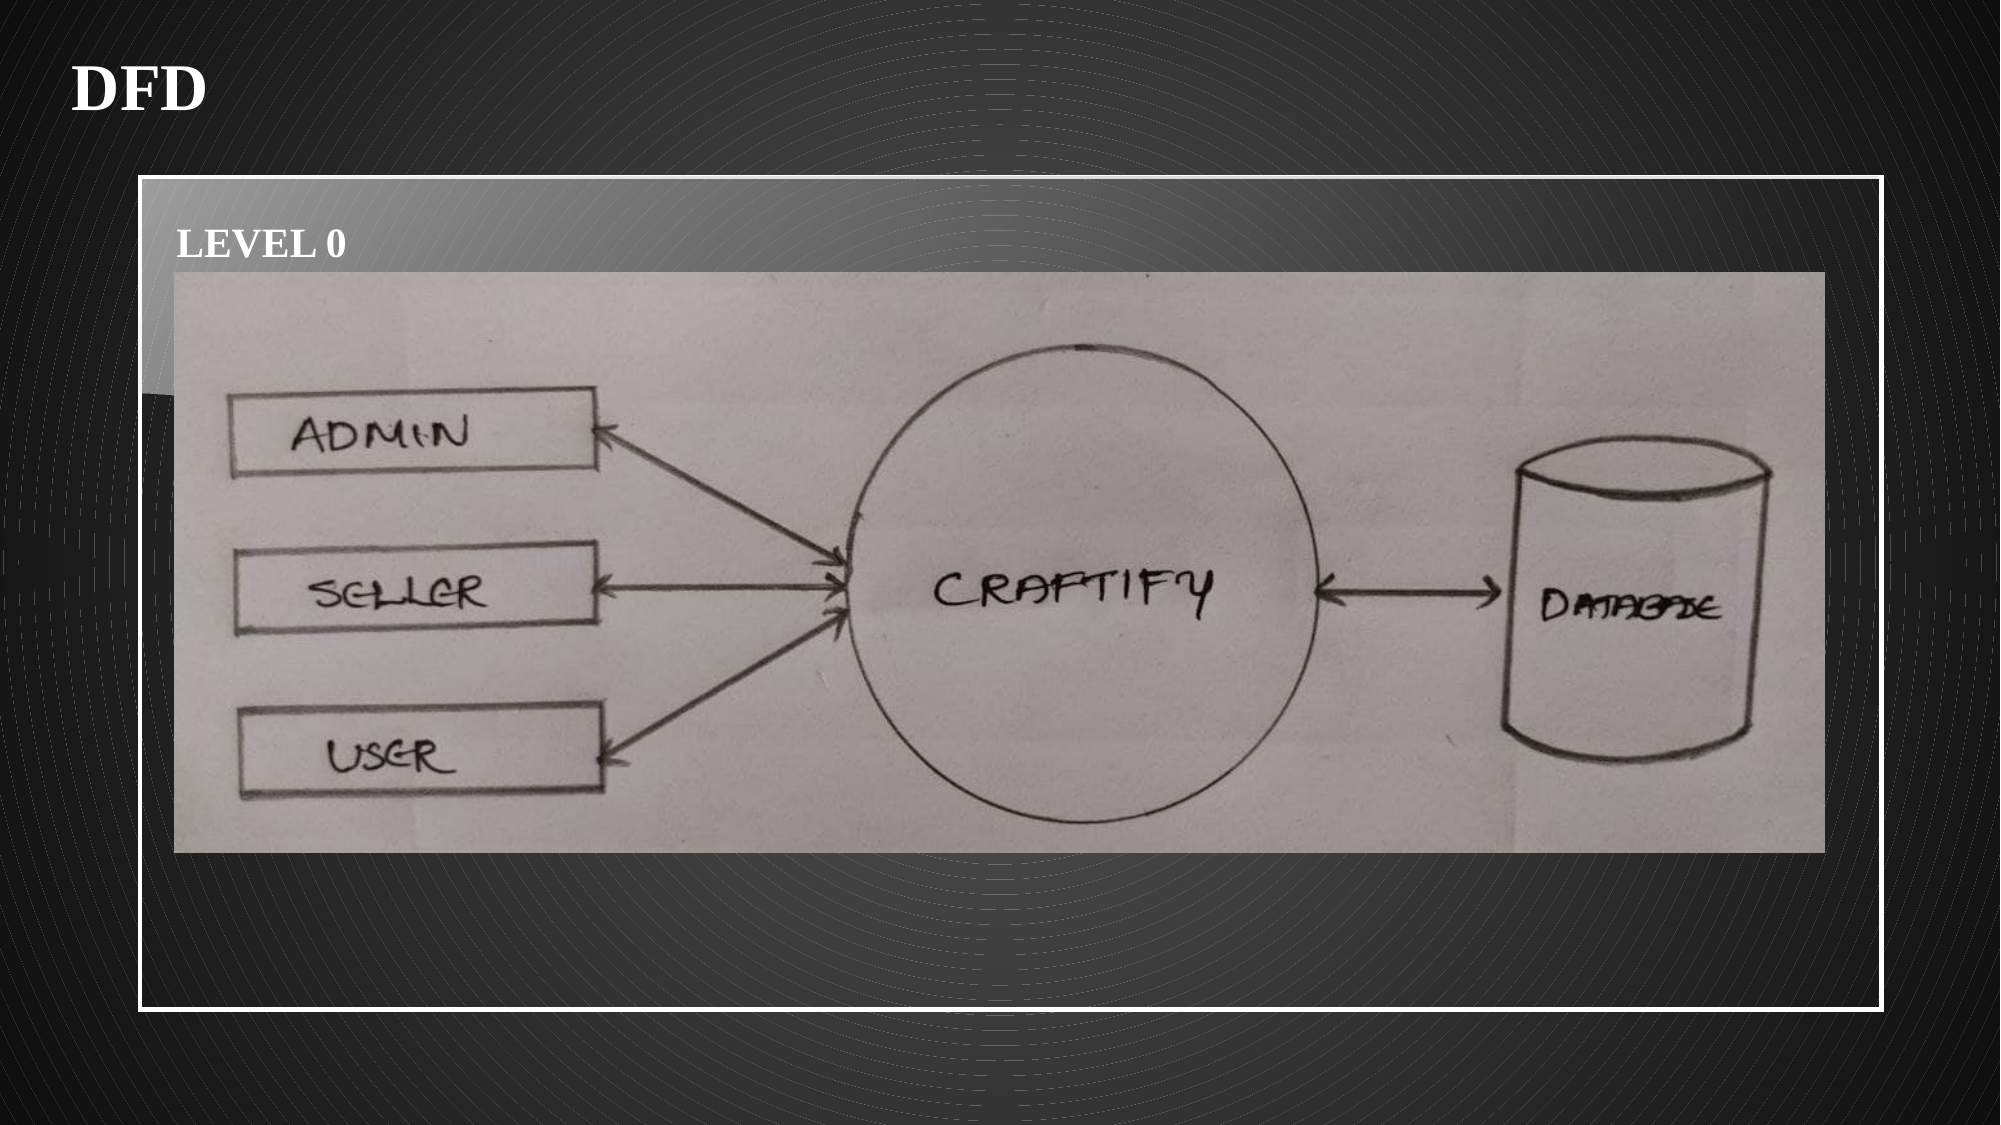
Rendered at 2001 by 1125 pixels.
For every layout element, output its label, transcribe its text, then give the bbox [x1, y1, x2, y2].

text_box DFD [57, 35, 1207, 131]
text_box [139, 176, 1882, 1010]
picture [174, 272, 1825, 853]
